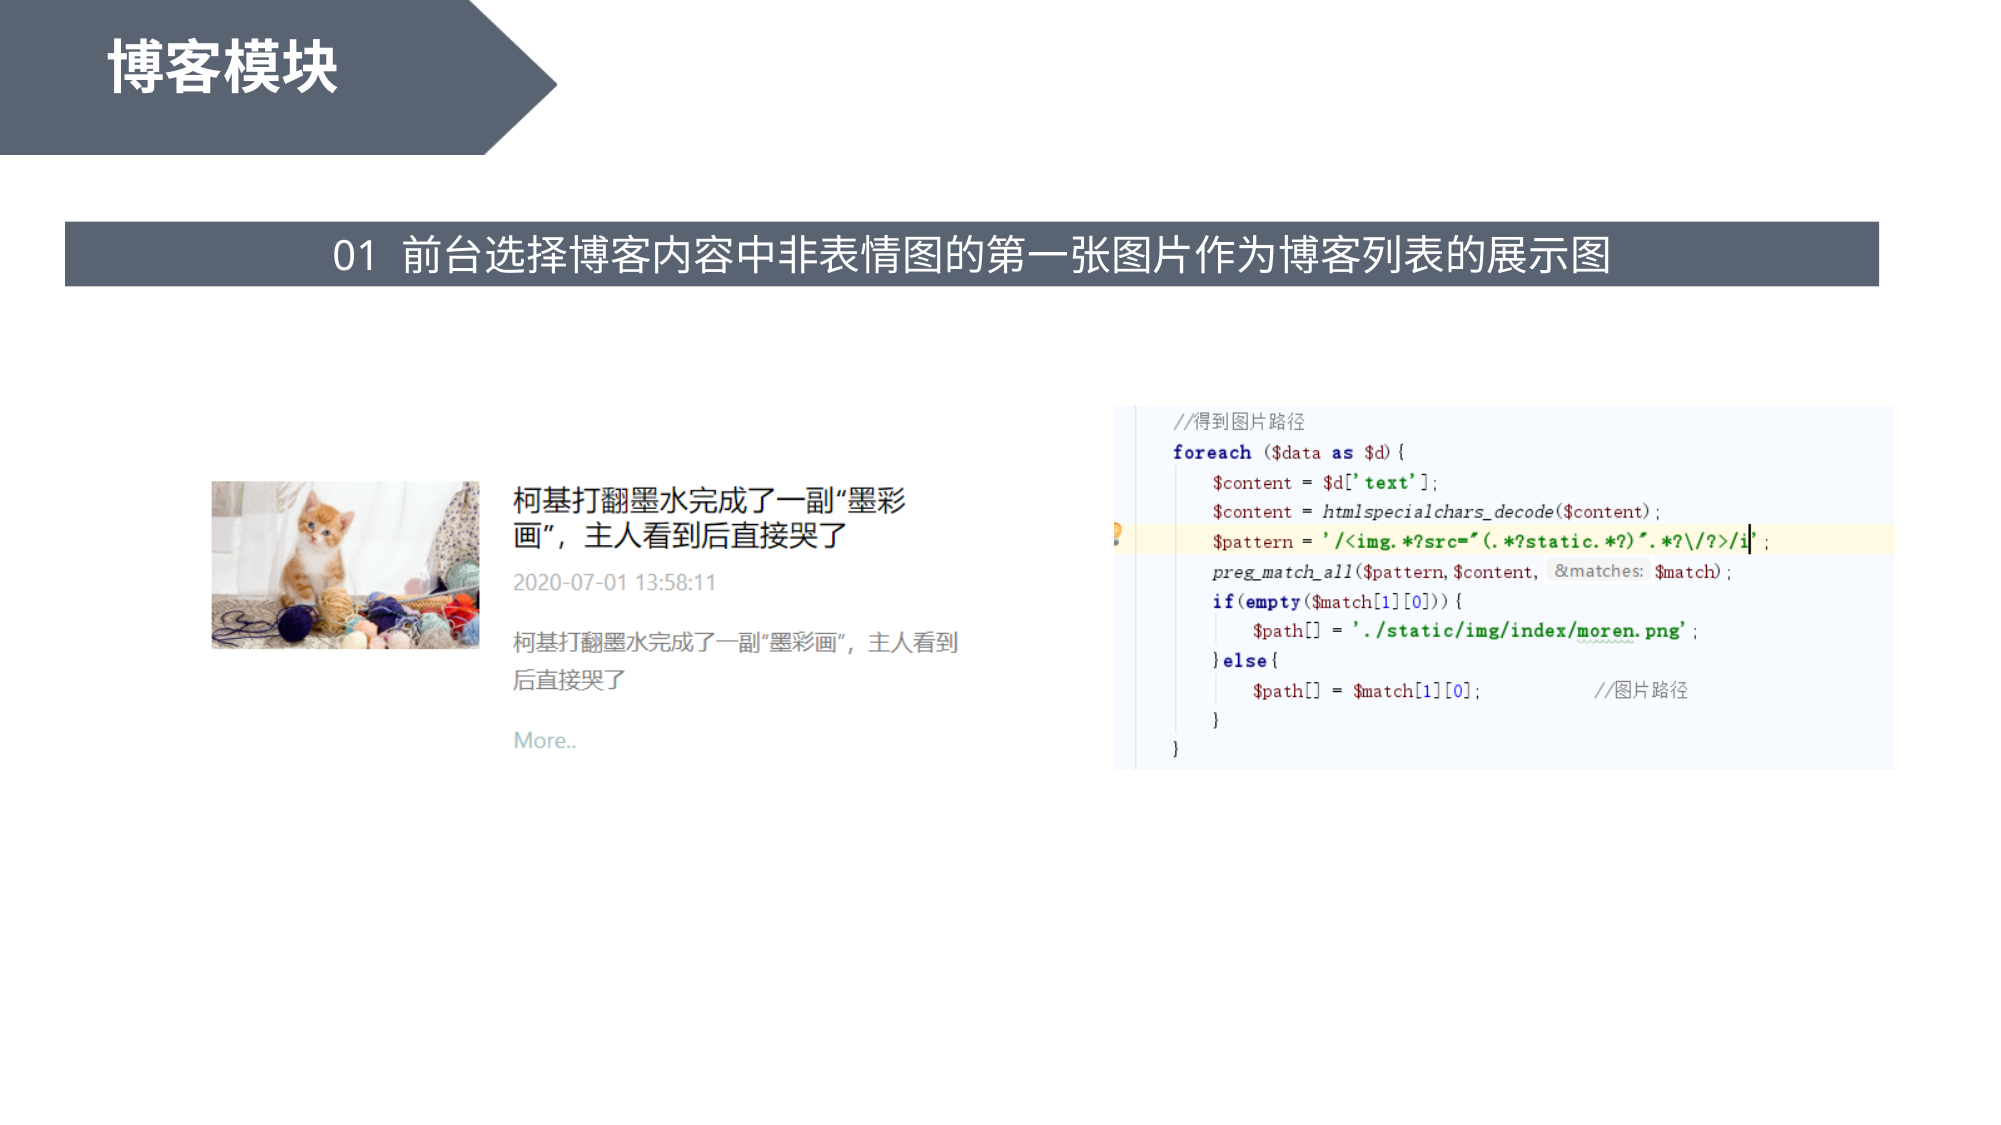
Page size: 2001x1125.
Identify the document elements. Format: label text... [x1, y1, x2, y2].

picture [118, 405, 990, 807]
text_box 01 前台选择博客内容中非表情图的第一张图片作为博客列表的展示图 [65, 221, 1880, 287]
picture [1114, 405, 1895, 770]
picture [0, 0, 558, 155]
